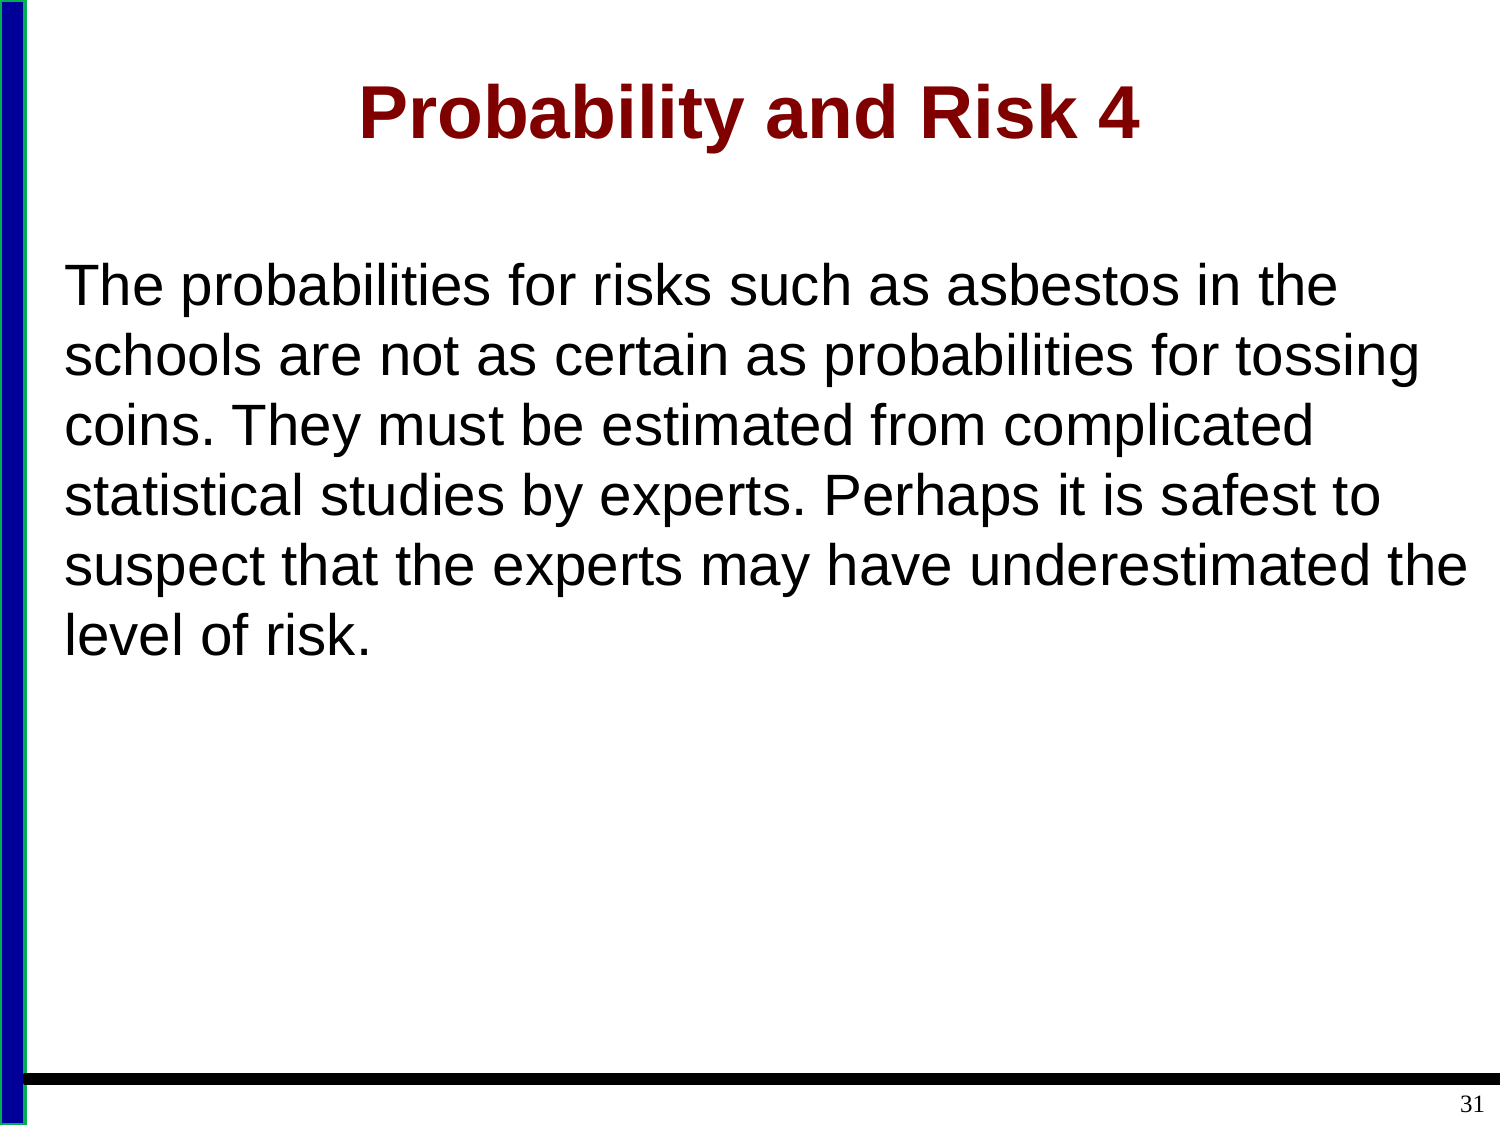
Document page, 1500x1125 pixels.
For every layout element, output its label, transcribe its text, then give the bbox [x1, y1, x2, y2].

title Probability and Risk 4 [74, 59, 1426, 239]
text_box The probabilities for risks such as asbestos in the schools are not as certain as probabilities for tossing coins. They must be estimated from complicated statistical studies by experts. Perhaps it is safest to suspect that the experts may have underestimated the level of risk. [49, 239, 1487, 745]
